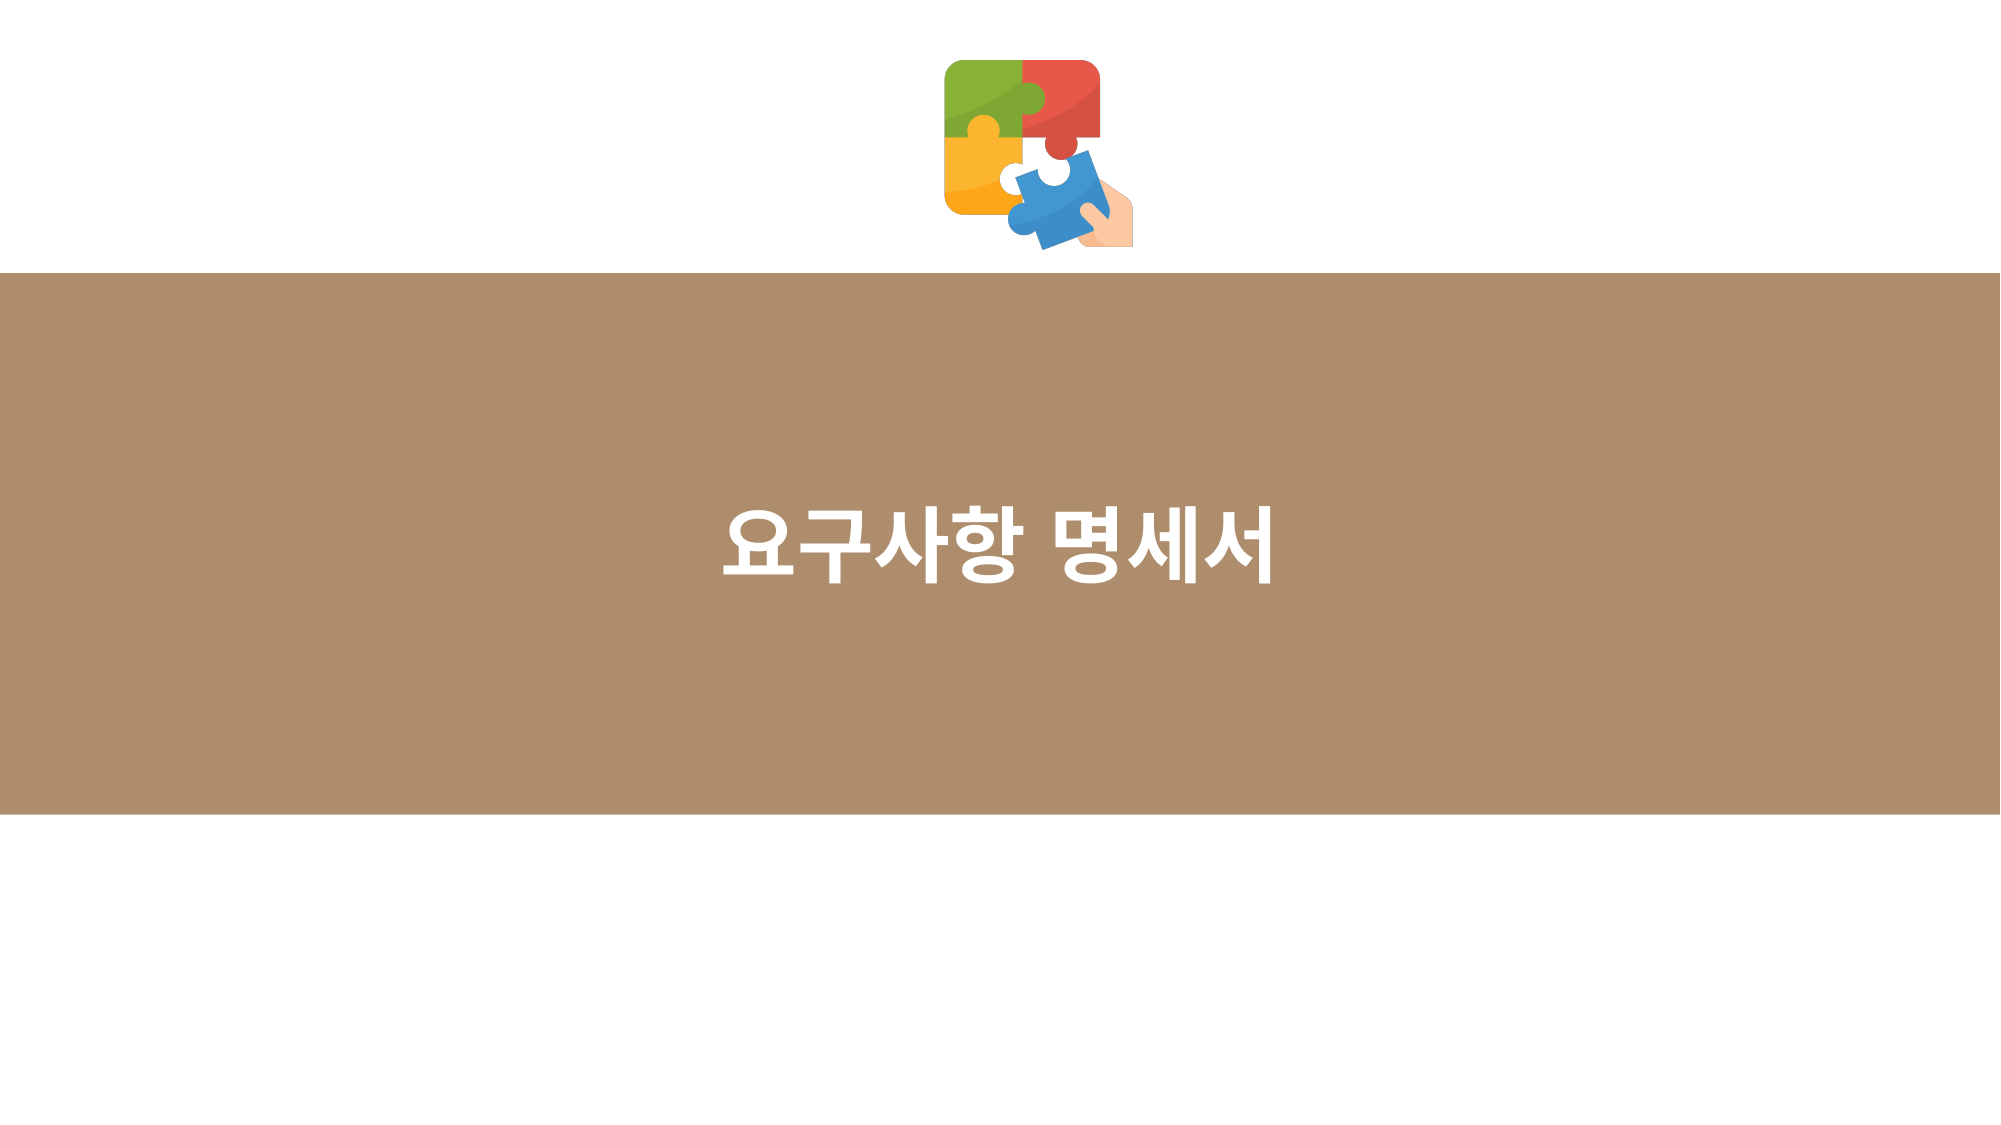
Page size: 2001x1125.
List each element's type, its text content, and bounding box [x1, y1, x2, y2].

text_box [0, 601, 2000, 816]
text_box 요구사항 명세서 [0, 485, 2000, 601]
picture [943, 60, 1134, 250]
text_box [0, 272, 2000, 485]
